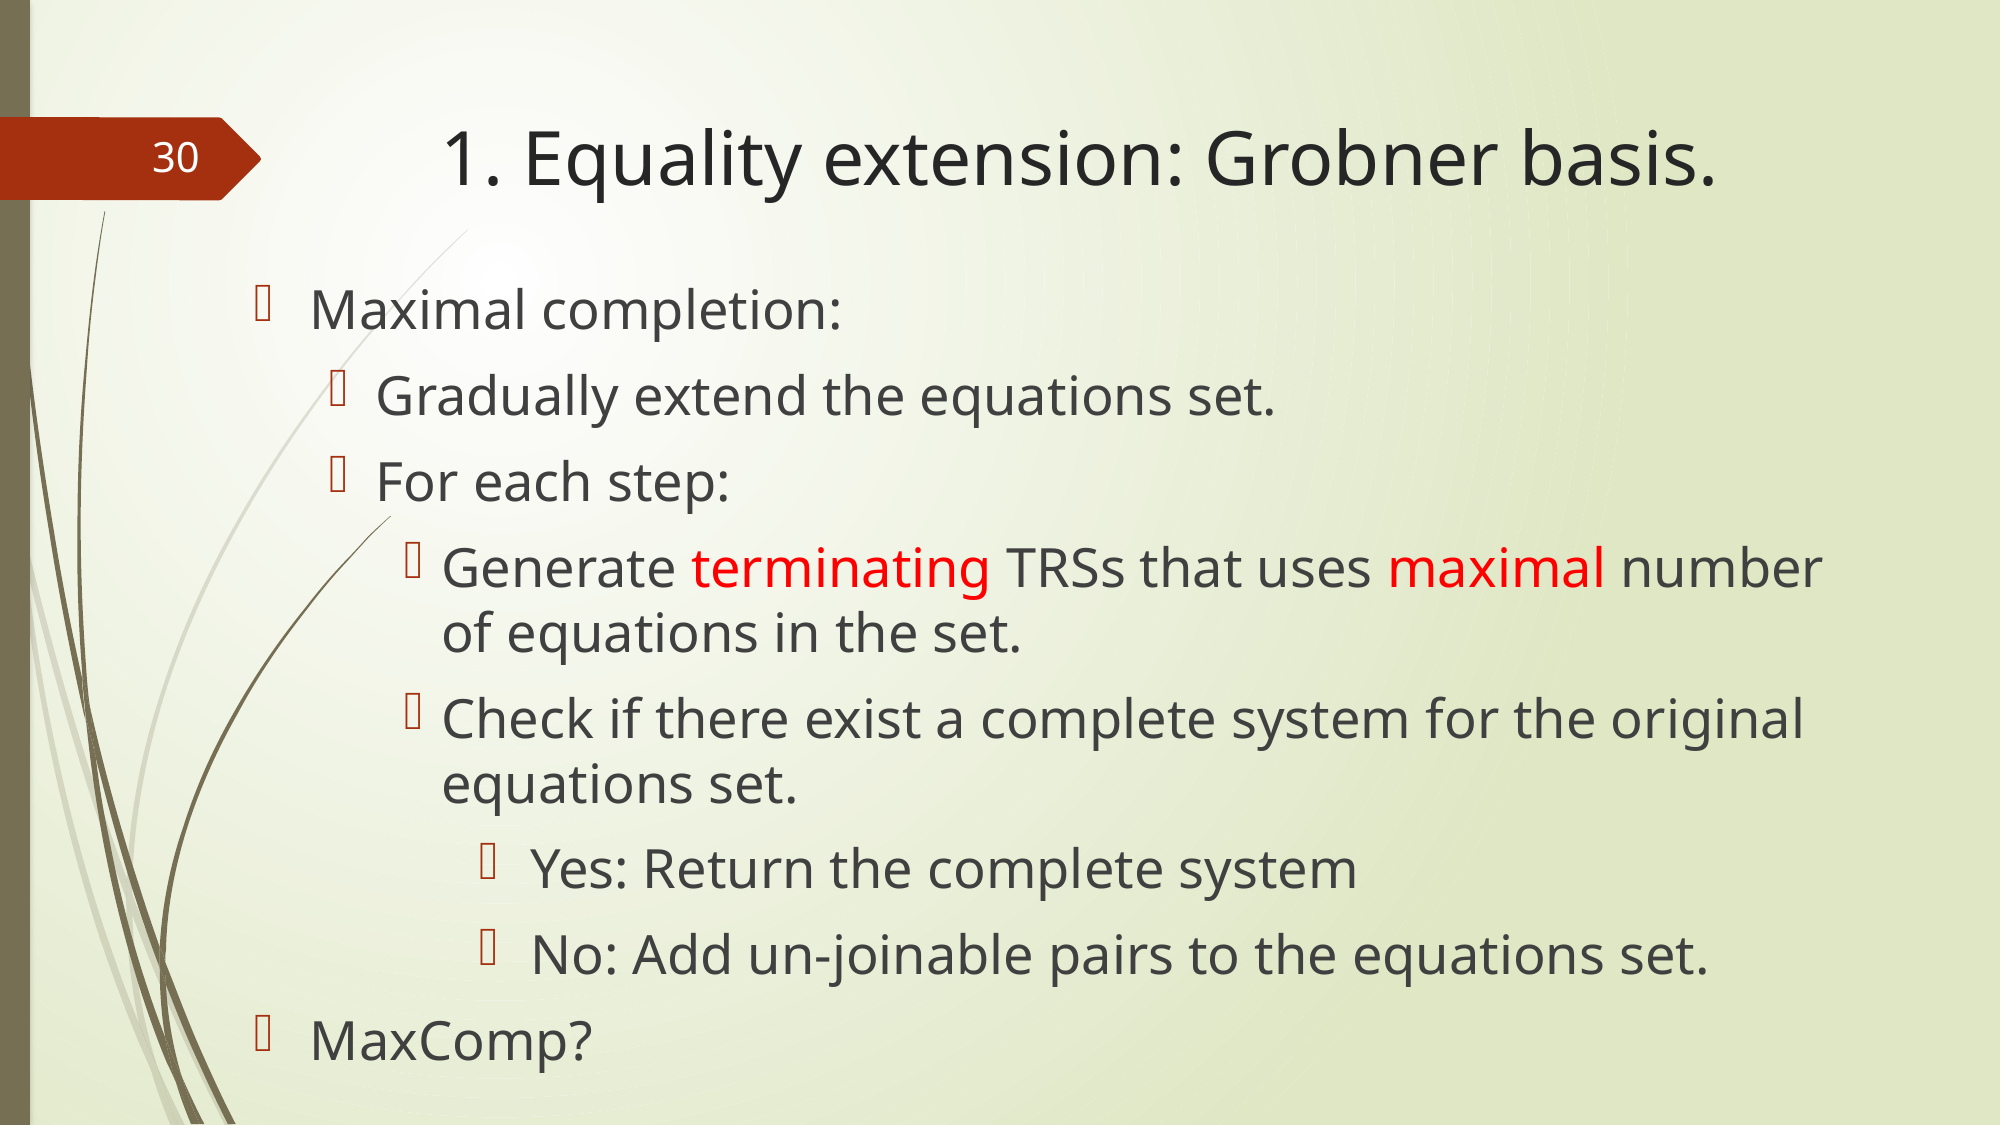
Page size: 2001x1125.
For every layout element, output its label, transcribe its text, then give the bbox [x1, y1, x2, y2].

title 1. Equality extension: Grobner basis. [425, 102, 1888, 268]
slide_number 30 [87, 129, 216, 190]
list Maximal completion: Gradually extend the equations set. For each step: Generate terminating TRSs that uses maximal number of equations in the set. Check if there exist a complete system for the original equations set. Yes: Return the complete system No: Add un-joinable pairs to the equations set. MaxComp? [238, 268, 1888, 1101]
